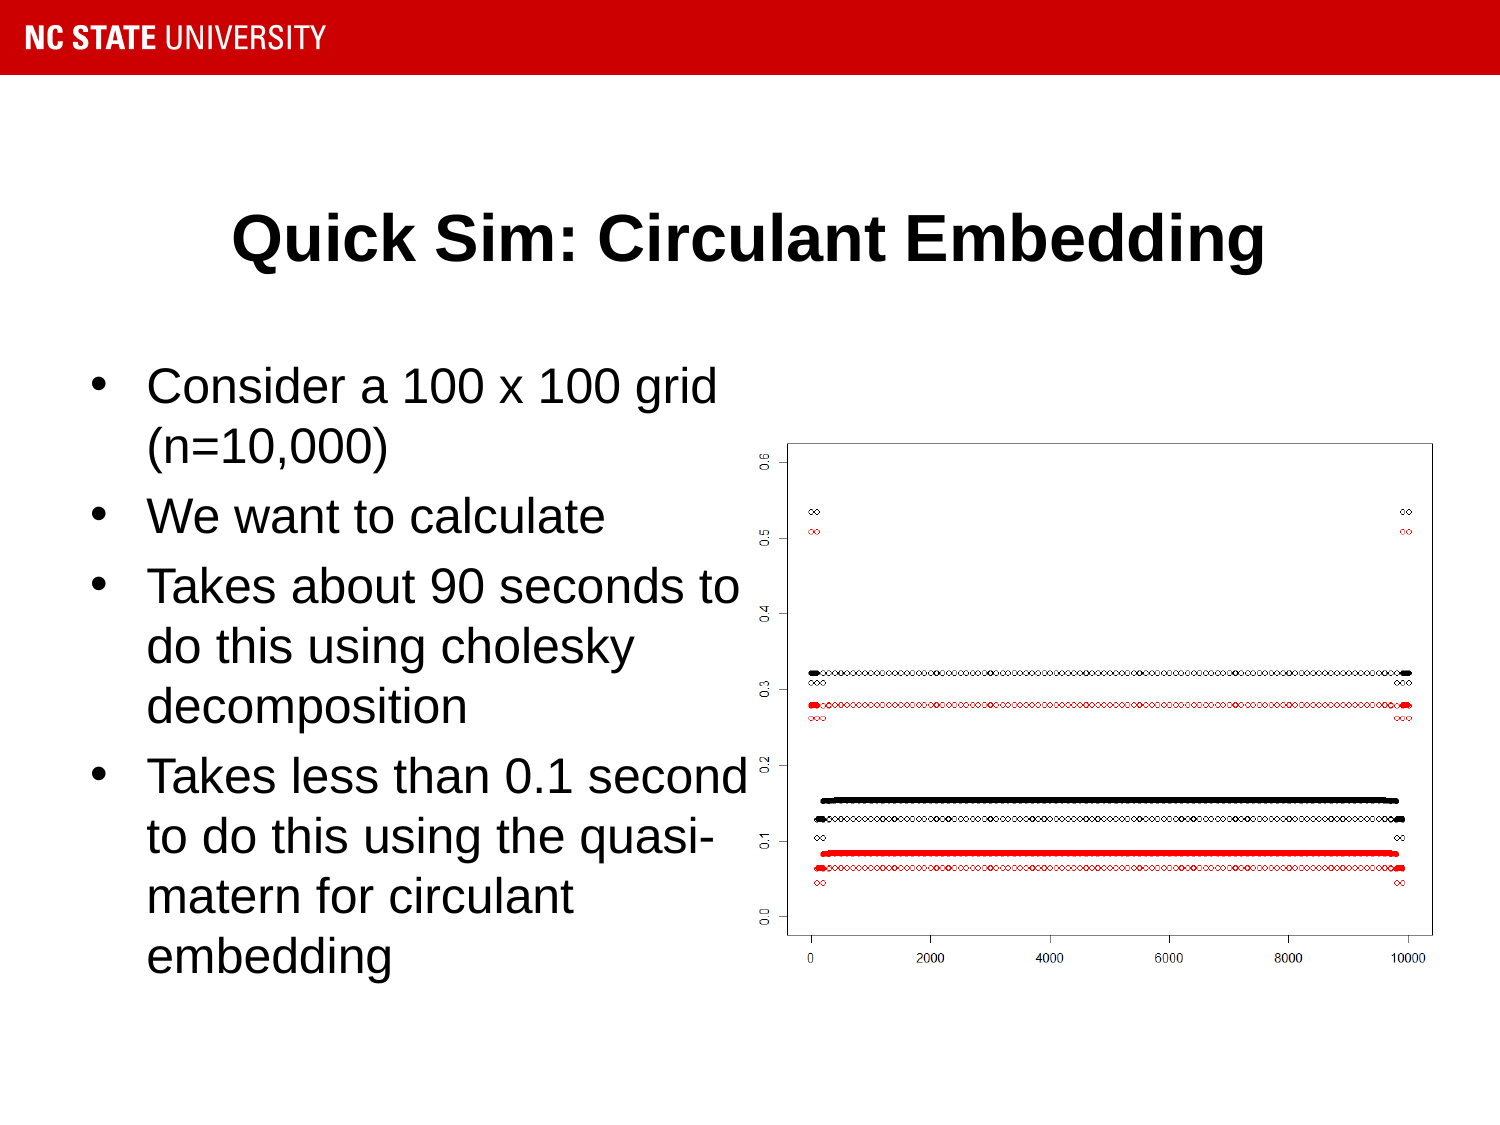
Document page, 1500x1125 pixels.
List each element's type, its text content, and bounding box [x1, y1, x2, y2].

picture [0, 0, 1500, 75]
picture [749, 421, 1449, 970]
title Quick Sim: Circulant Embedding [75, 147, 1425, 323]
